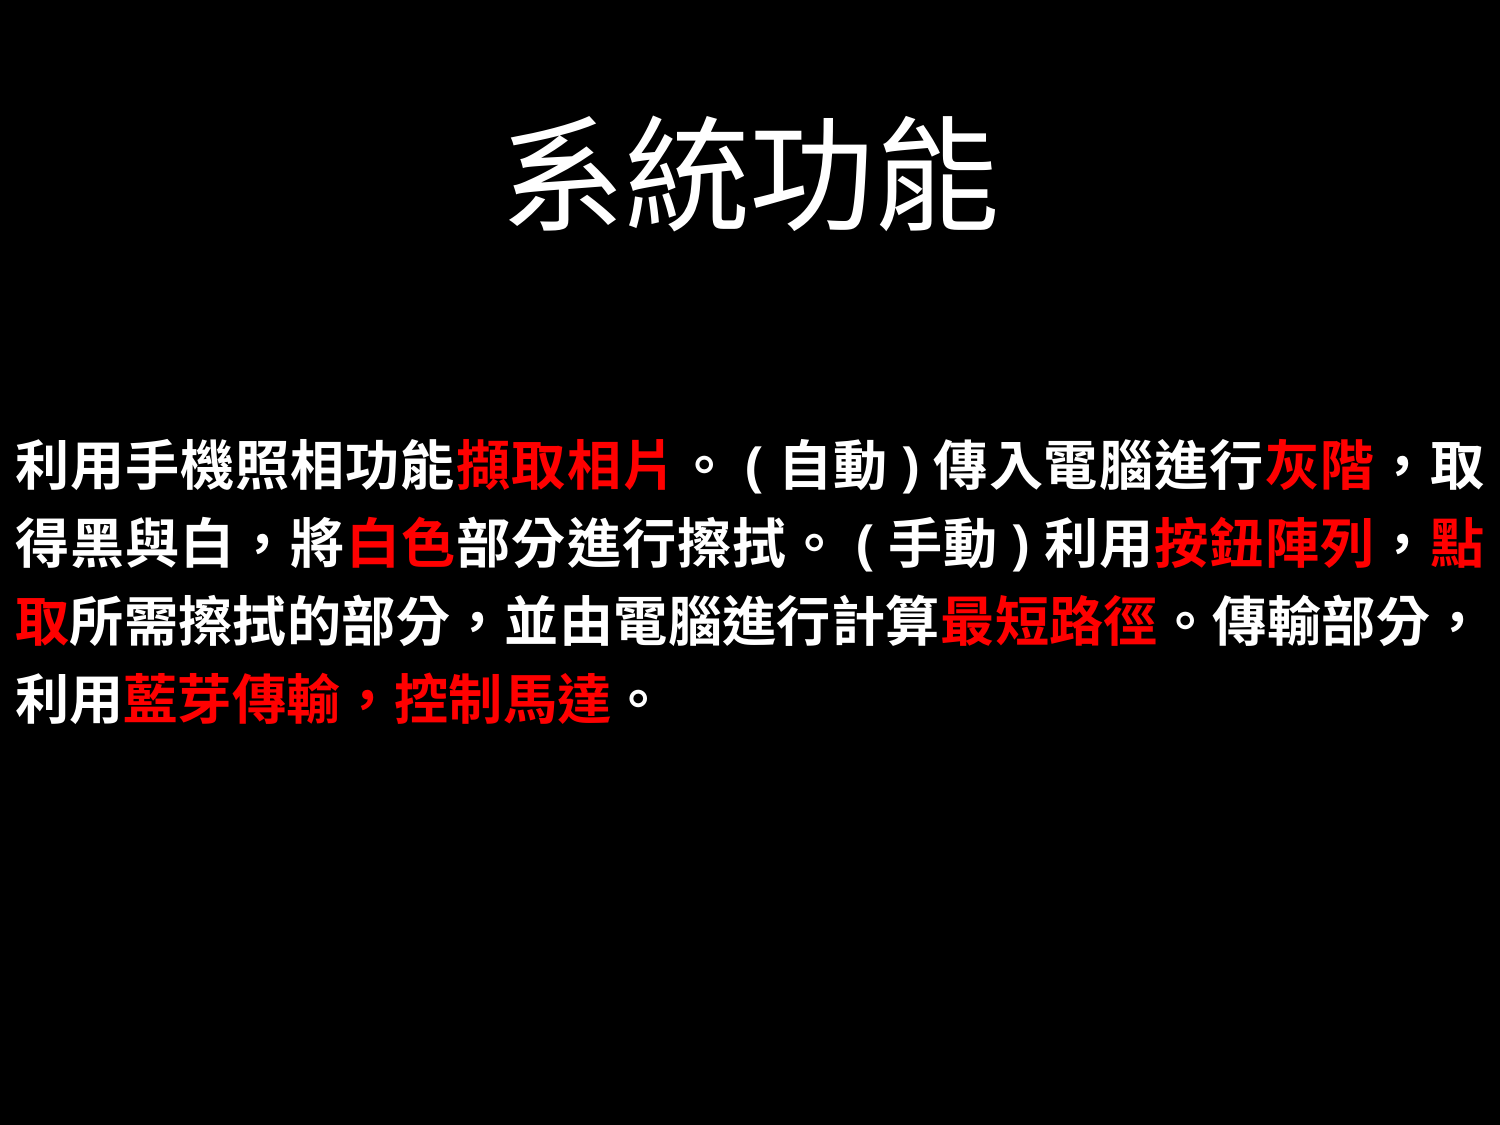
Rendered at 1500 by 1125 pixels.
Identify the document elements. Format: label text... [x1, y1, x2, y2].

list 利用手機照相功能擷取相片。(自動)傳入電腦進行灰階，取得黑與白，將白色部分進行擦拭。(手動)利用按鈕陣列，點取所需擦拭的部分，並由電腦進行計算最短路徑。傳輸部分，利用藍芽傳輸，控制馬達。 [0, 350, 1500, 1125]
title 系統功能 [75, 77, 1425, 266]
